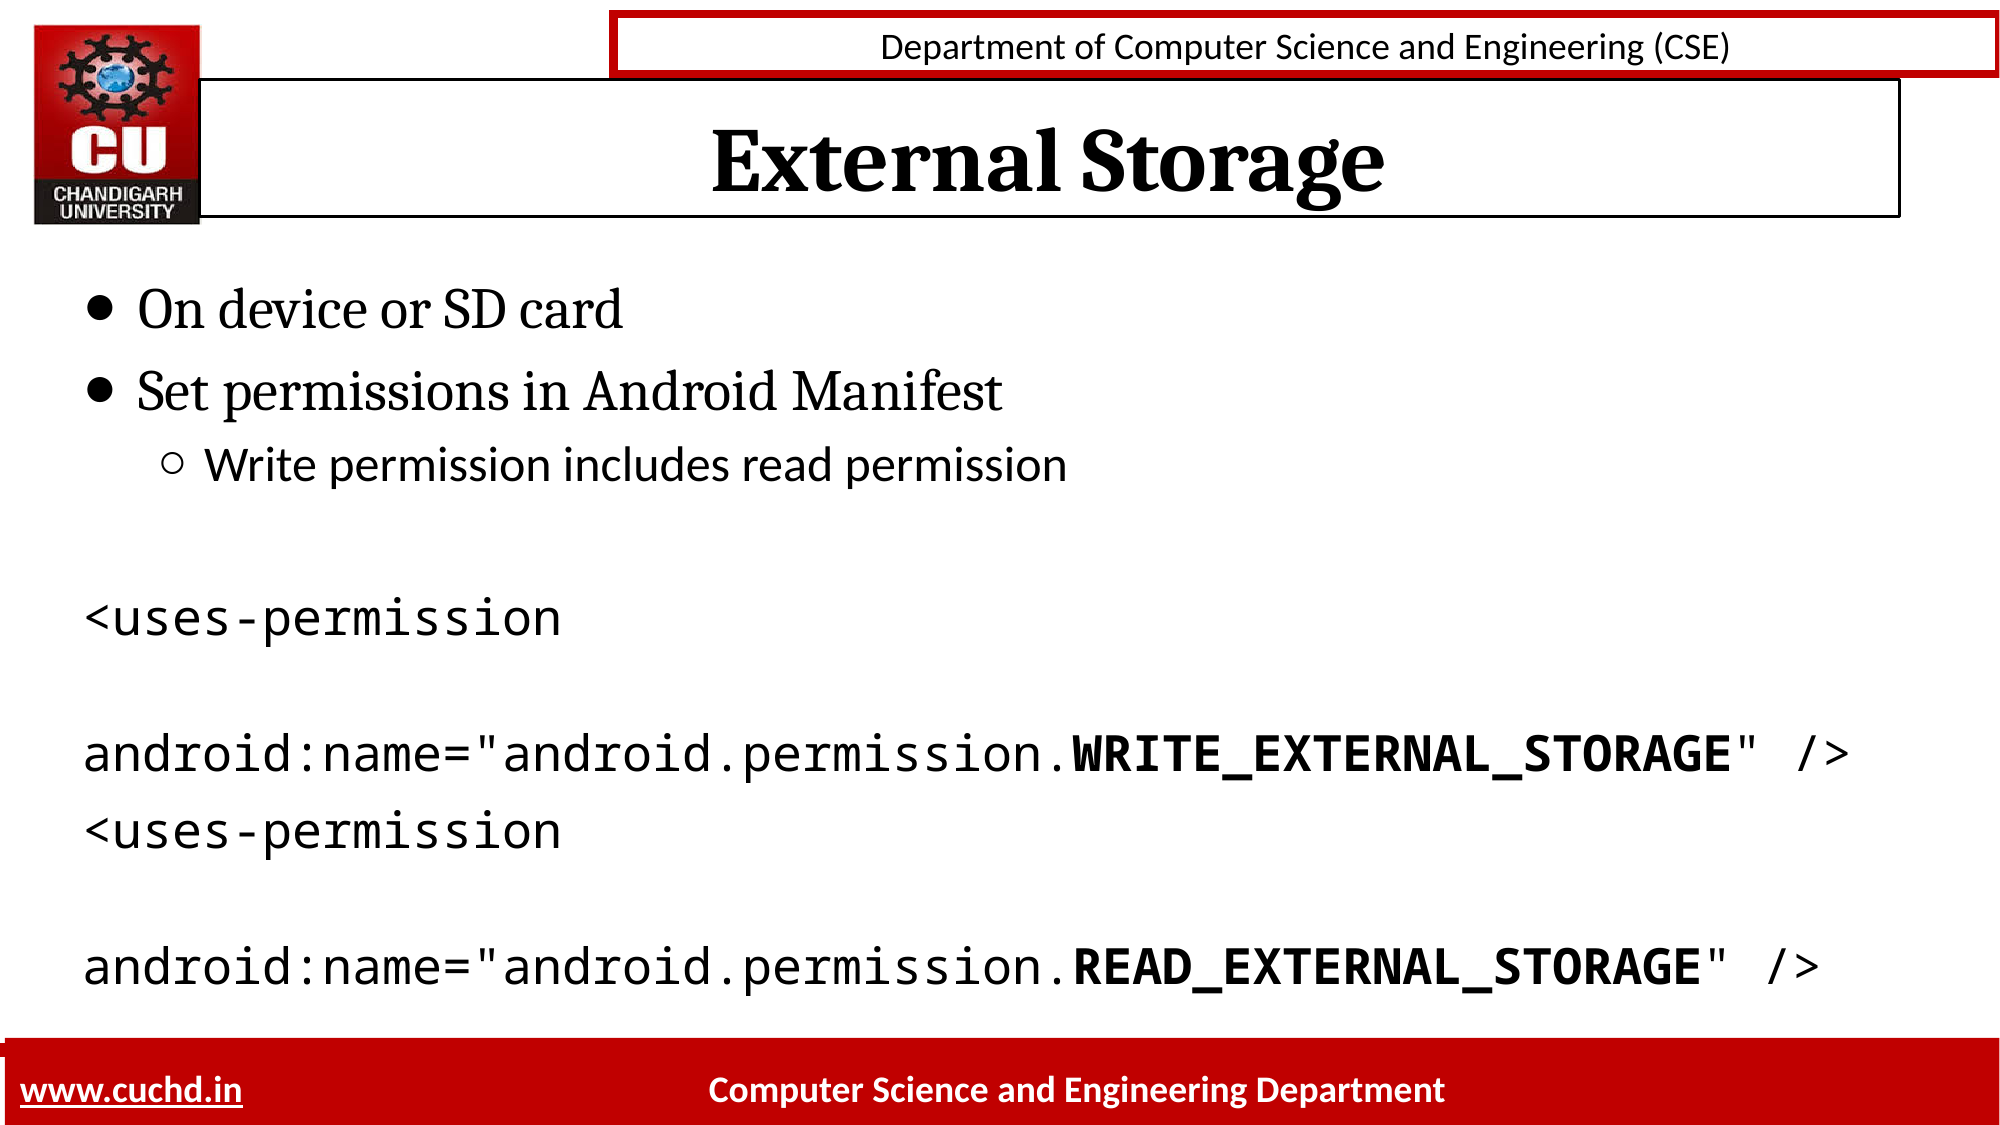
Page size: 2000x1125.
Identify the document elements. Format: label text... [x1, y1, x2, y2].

picture [33, 24, 202, 225]
list On device or SD card Set permissions in Android Manifest Write permission includes read permission <uses-permission android:name="android.permission.WRITE_EXTERNAL_STORAGE" /> <uses-permission android:name="android.permission.READ_EXTERNAL_STORAGE" /> [62, 249, 1926, 1028]
title External Storage [198, 78, 1901, 218]
